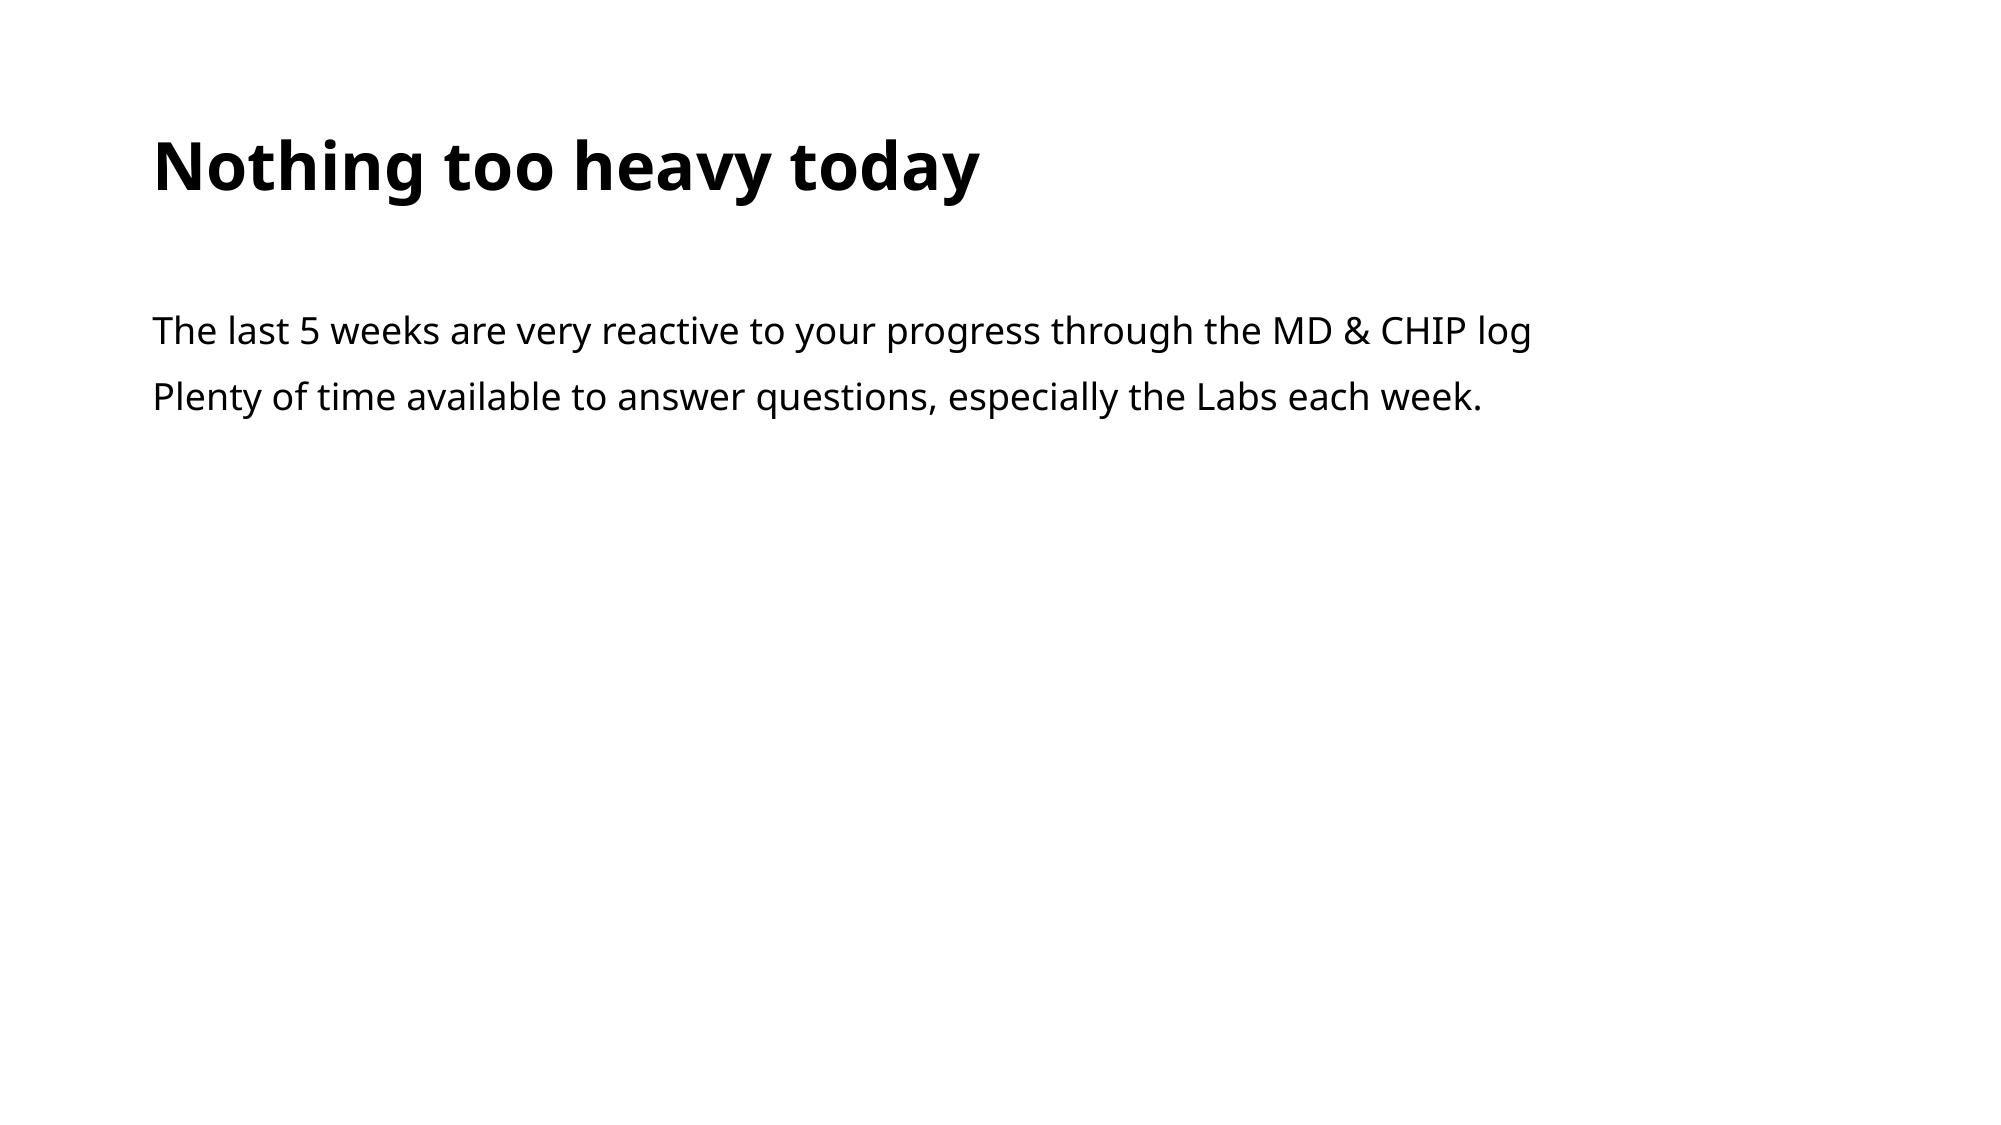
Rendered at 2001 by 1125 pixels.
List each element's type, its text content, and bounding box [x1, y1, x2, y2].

title Nothing too heavy today [137, 59, 1779, 278]
list The last 5 weeks are very reactive to your progress through the MD & CHIP log Plenty of time available to answer questions, especially the Labs each week. [137, 299, 1863, 1014]
